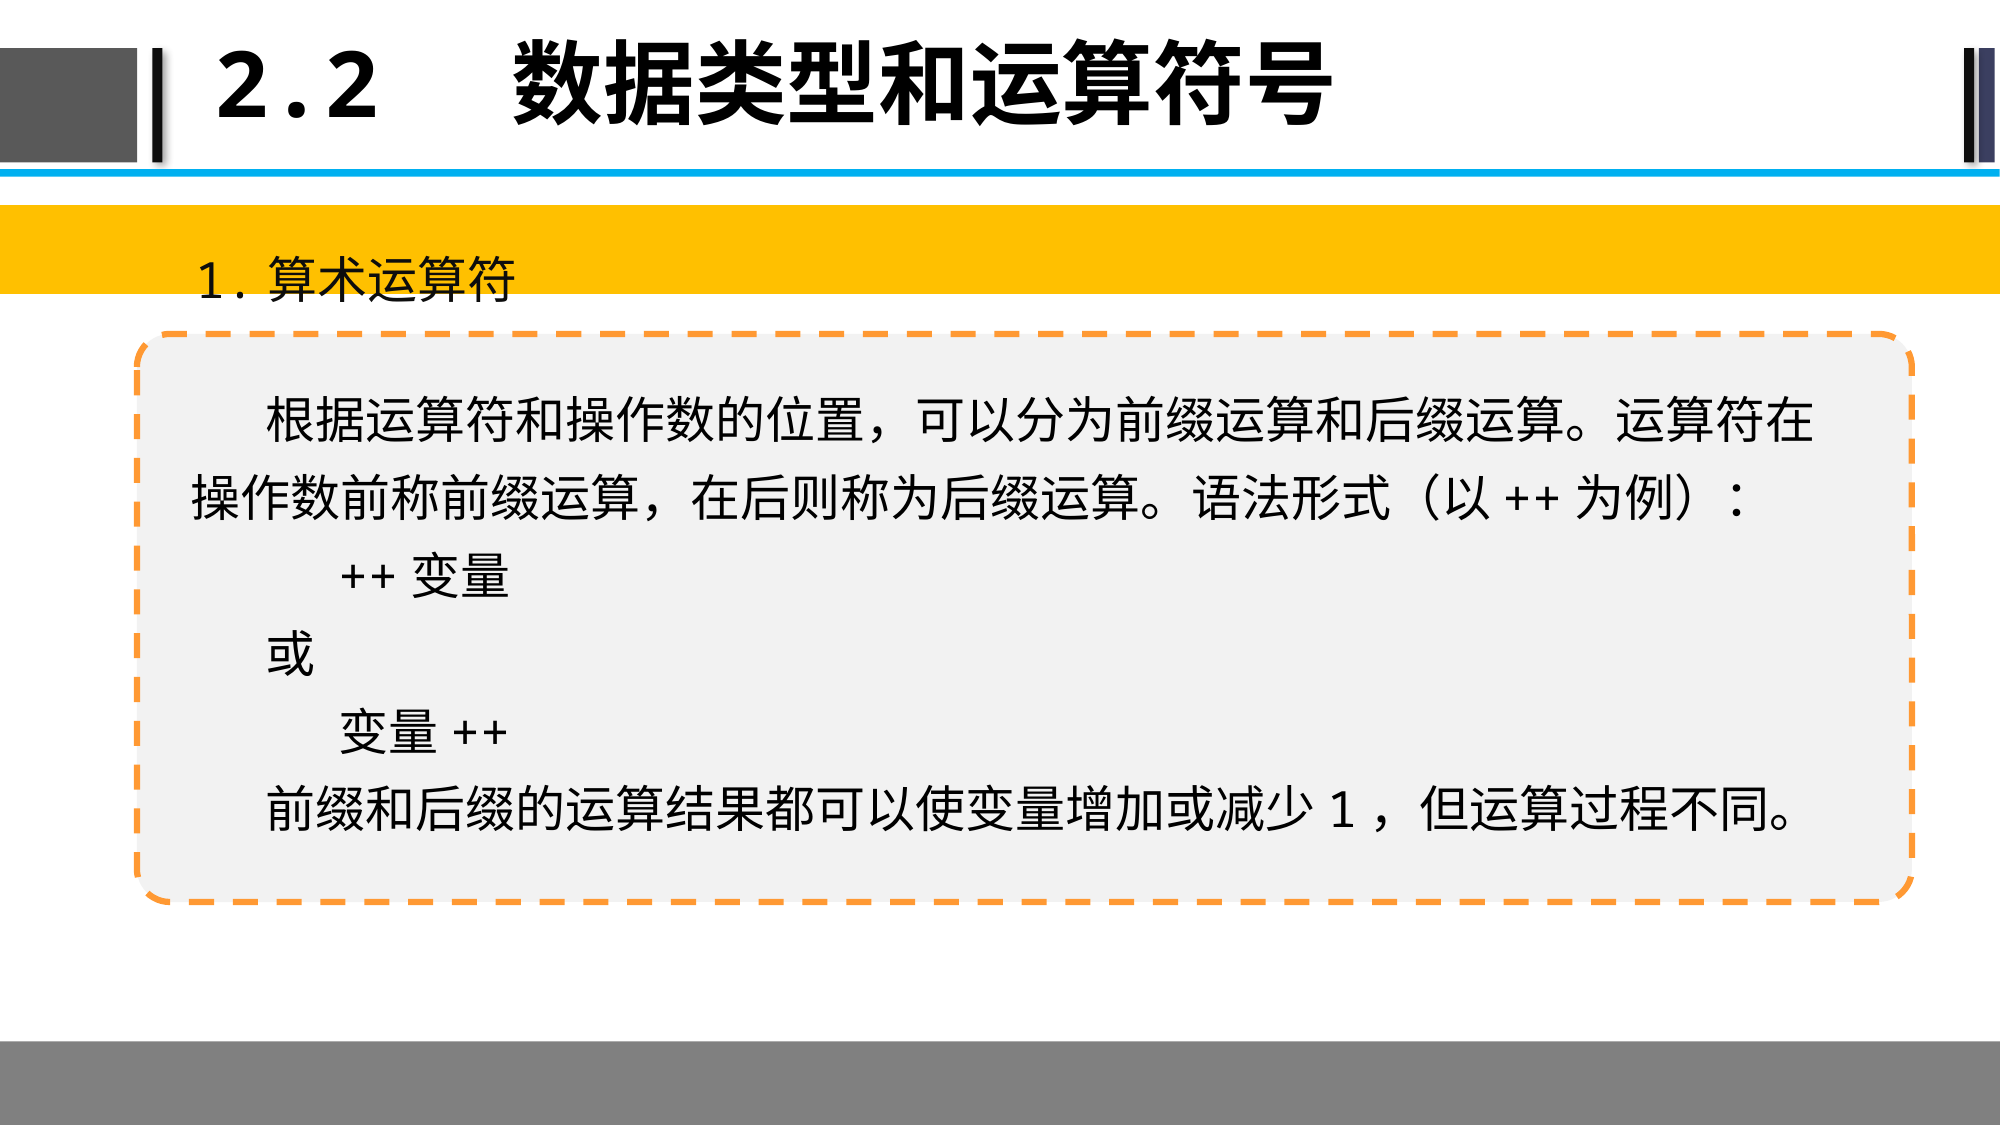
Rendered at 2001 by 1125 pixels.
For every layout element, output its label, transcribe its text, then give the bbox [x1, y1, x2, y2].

list 根据运算符和操作数的位置，可以分为前缀运算和后缀运算。运算符在操作数前称前缀运算，在后则称为后缀运算。语法形式（以++为例）： ++变量 或 变量++ 前缀和后缀的运算结果都可以使变量增加或减少1，但运算过程不同。 [175, 362, 1864, 938]
text_box 1.算术运算符 [175, 226, 1704, 315]
text_box [0, 1040, 2000, 1125]
text_box [135, 332, 1913, 904]
title 2.2 数据类型和运算符号 [199, 0, 1888, 168]
text_box [0, 168, 2000, 178]
text_box [0, 204, 2000, 295]
